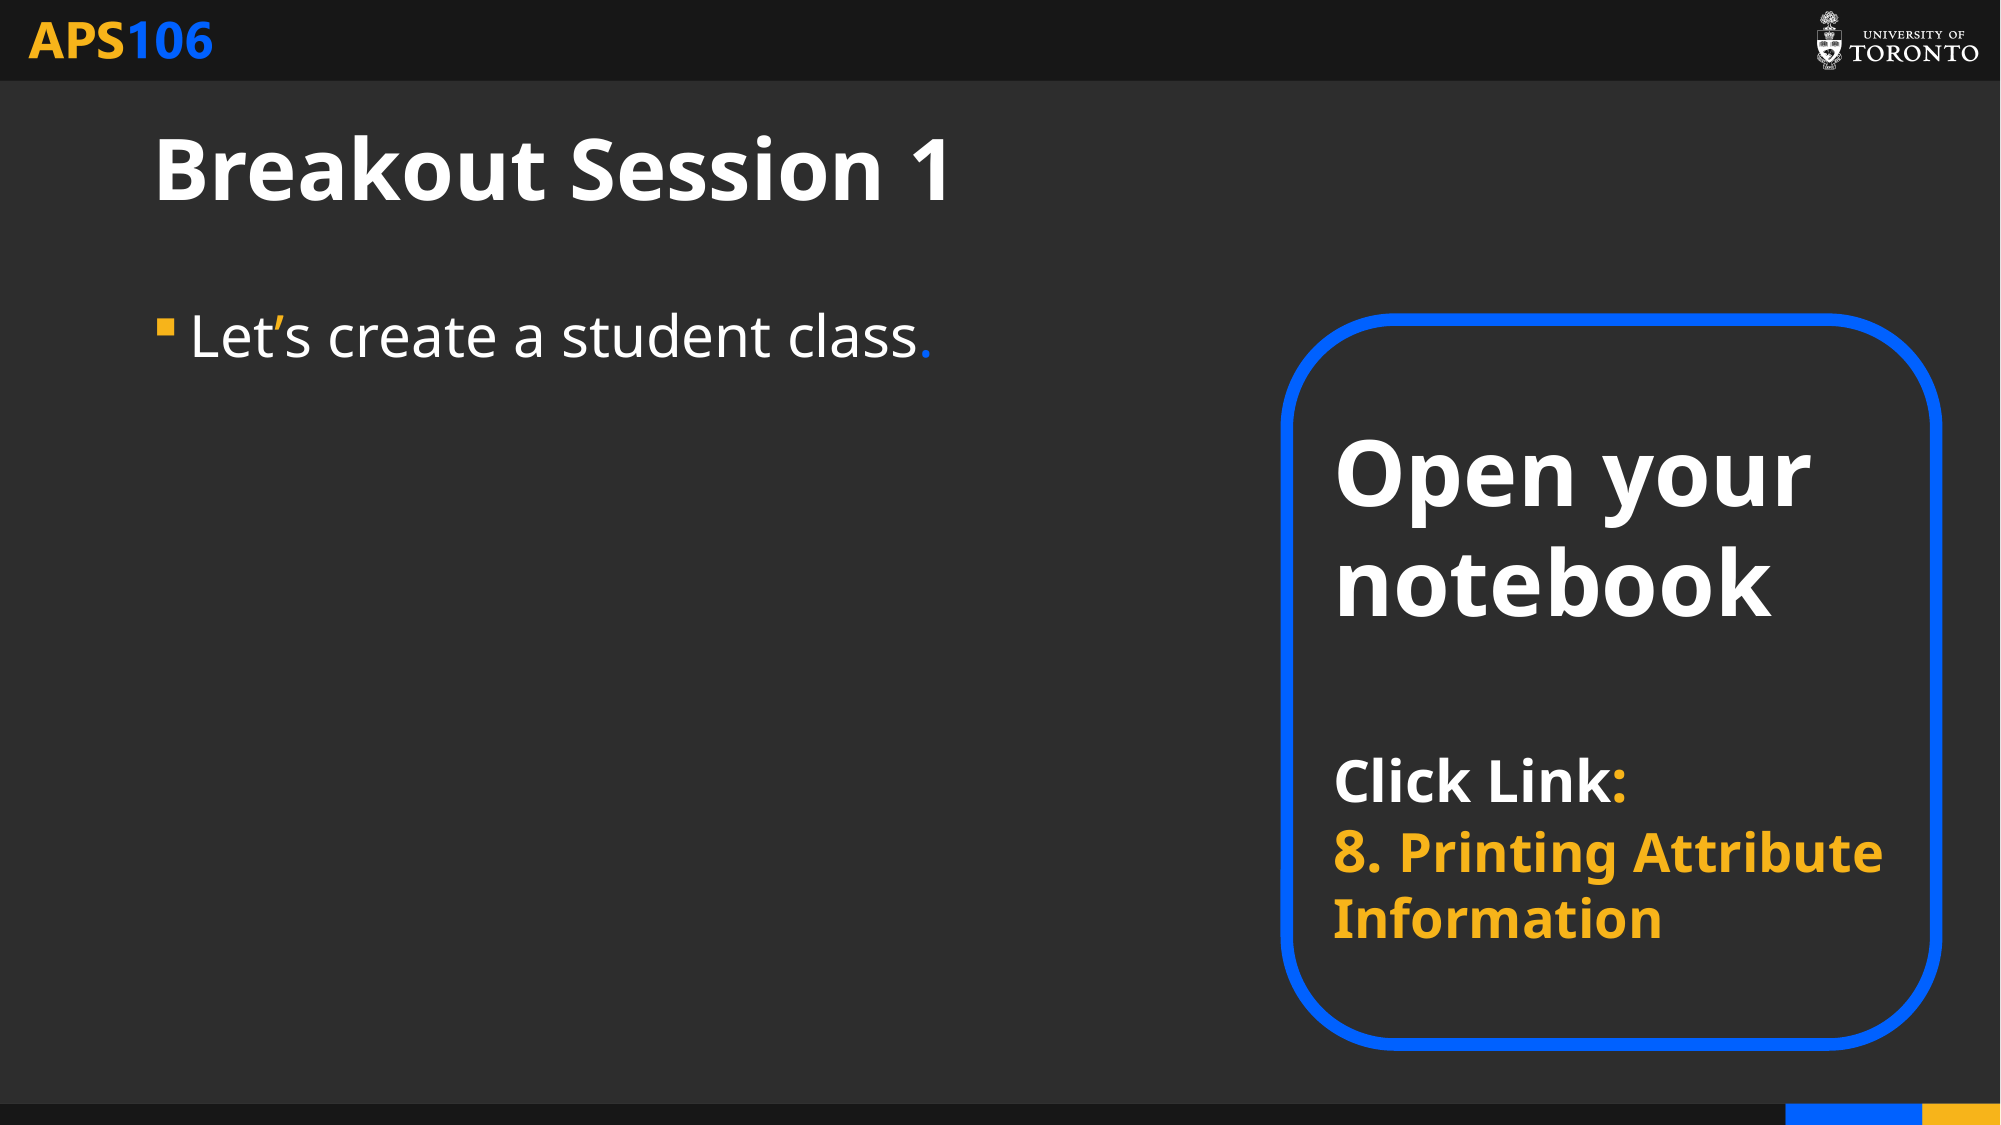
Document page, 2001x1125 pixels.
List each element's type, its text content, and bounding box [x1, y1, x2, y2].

title Breakout Session 1 [137, 119, 1863, 227]
text_box Open your notebook Click Link: 8. Printing Attribute Information [1285, 318, 1938, 1046]
picture [0, 0, 2001, 1125]
list Let’s create a student class. [137, 299, 1093, 1093]
